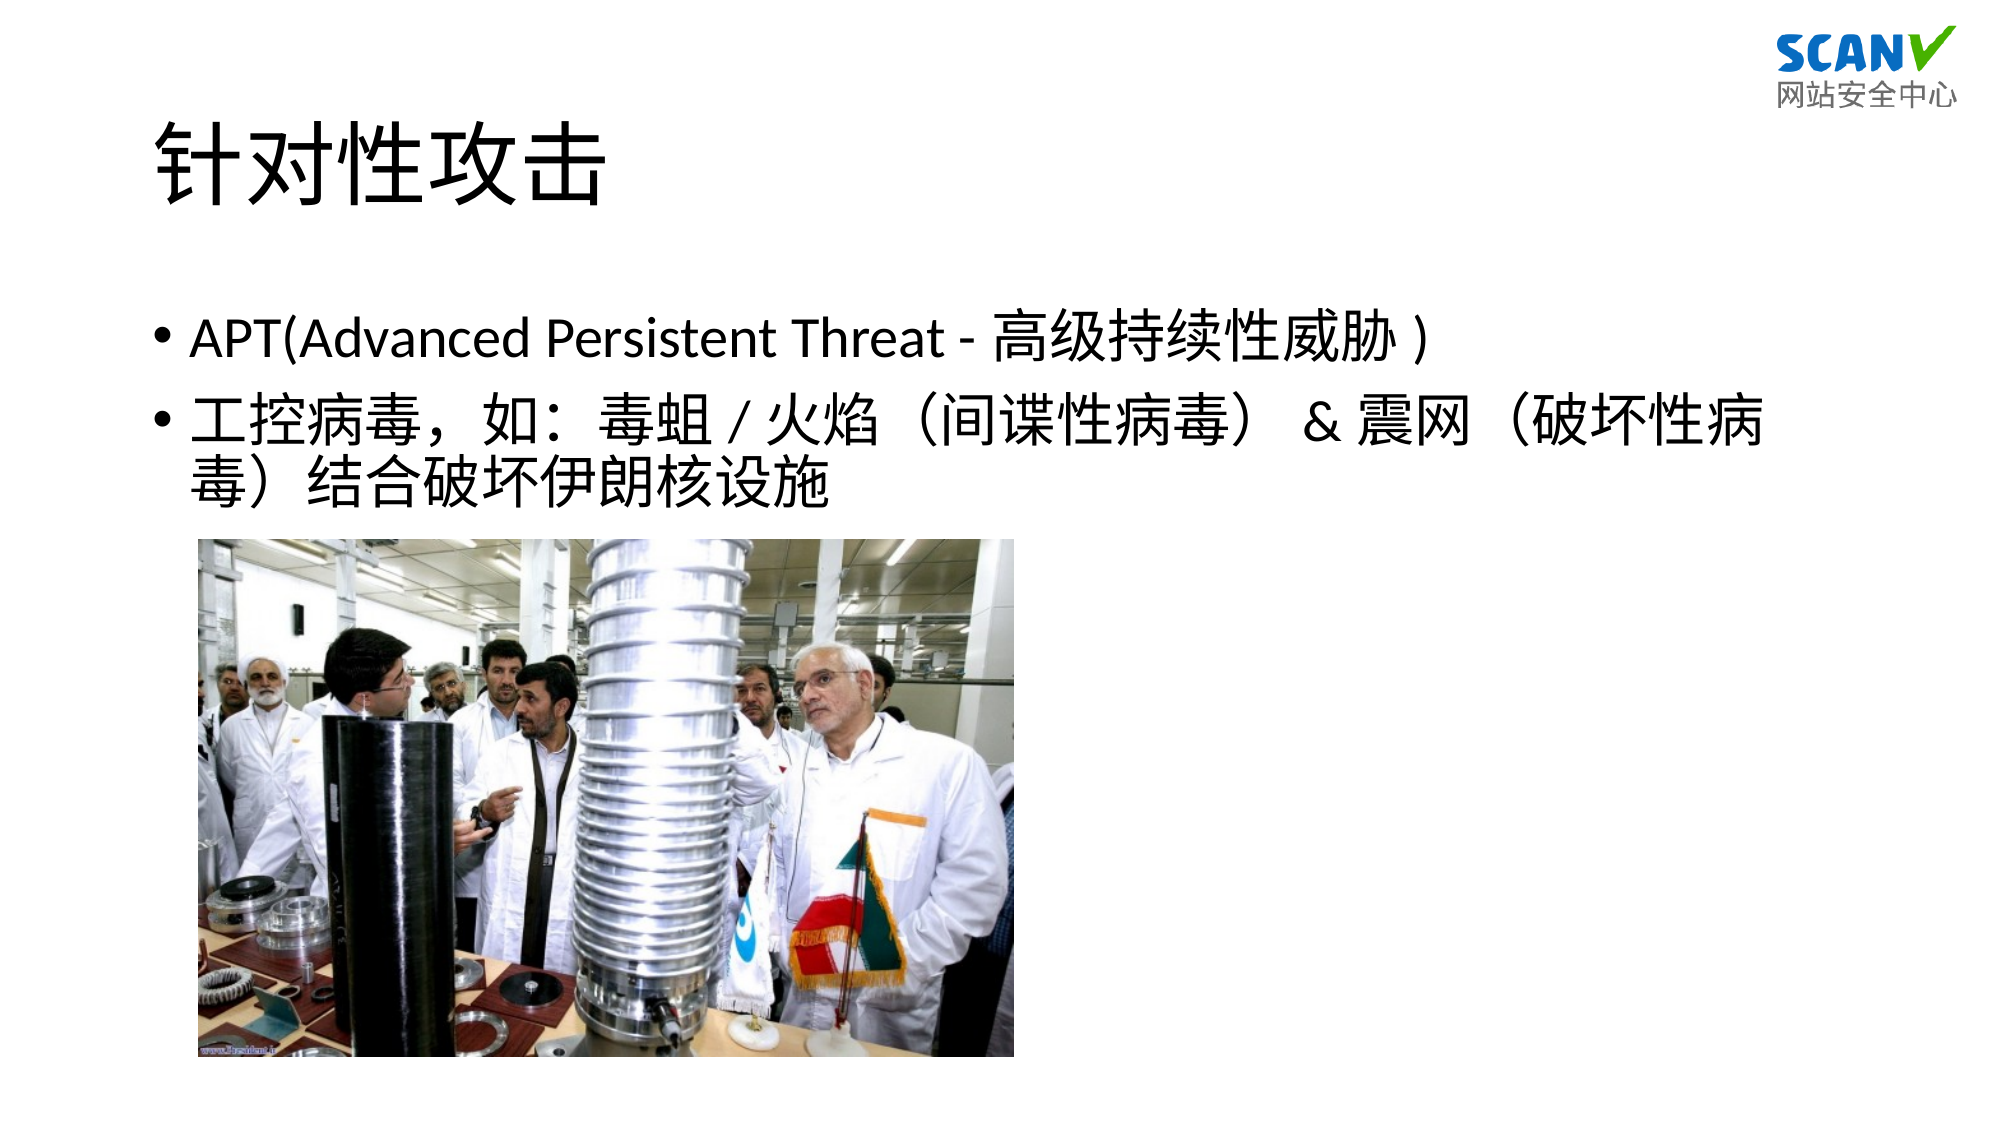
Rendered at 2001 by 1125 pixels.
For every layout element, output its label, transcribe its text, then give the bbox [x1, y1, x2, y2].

list APT(Advanced Persistent Threat -高级持续性威胁) 工控病毒，如：毒蛆/火焰（间谍性病毒）&震网（破坏性病毒）结合破坏伊朗核设施 [137, 299, 1863, 1014]
title 针对性攻击 [137, 59, 1863, 278]
picture [1733, 0, 2000, 134]
picture [198, 539, 1014, 1057]
